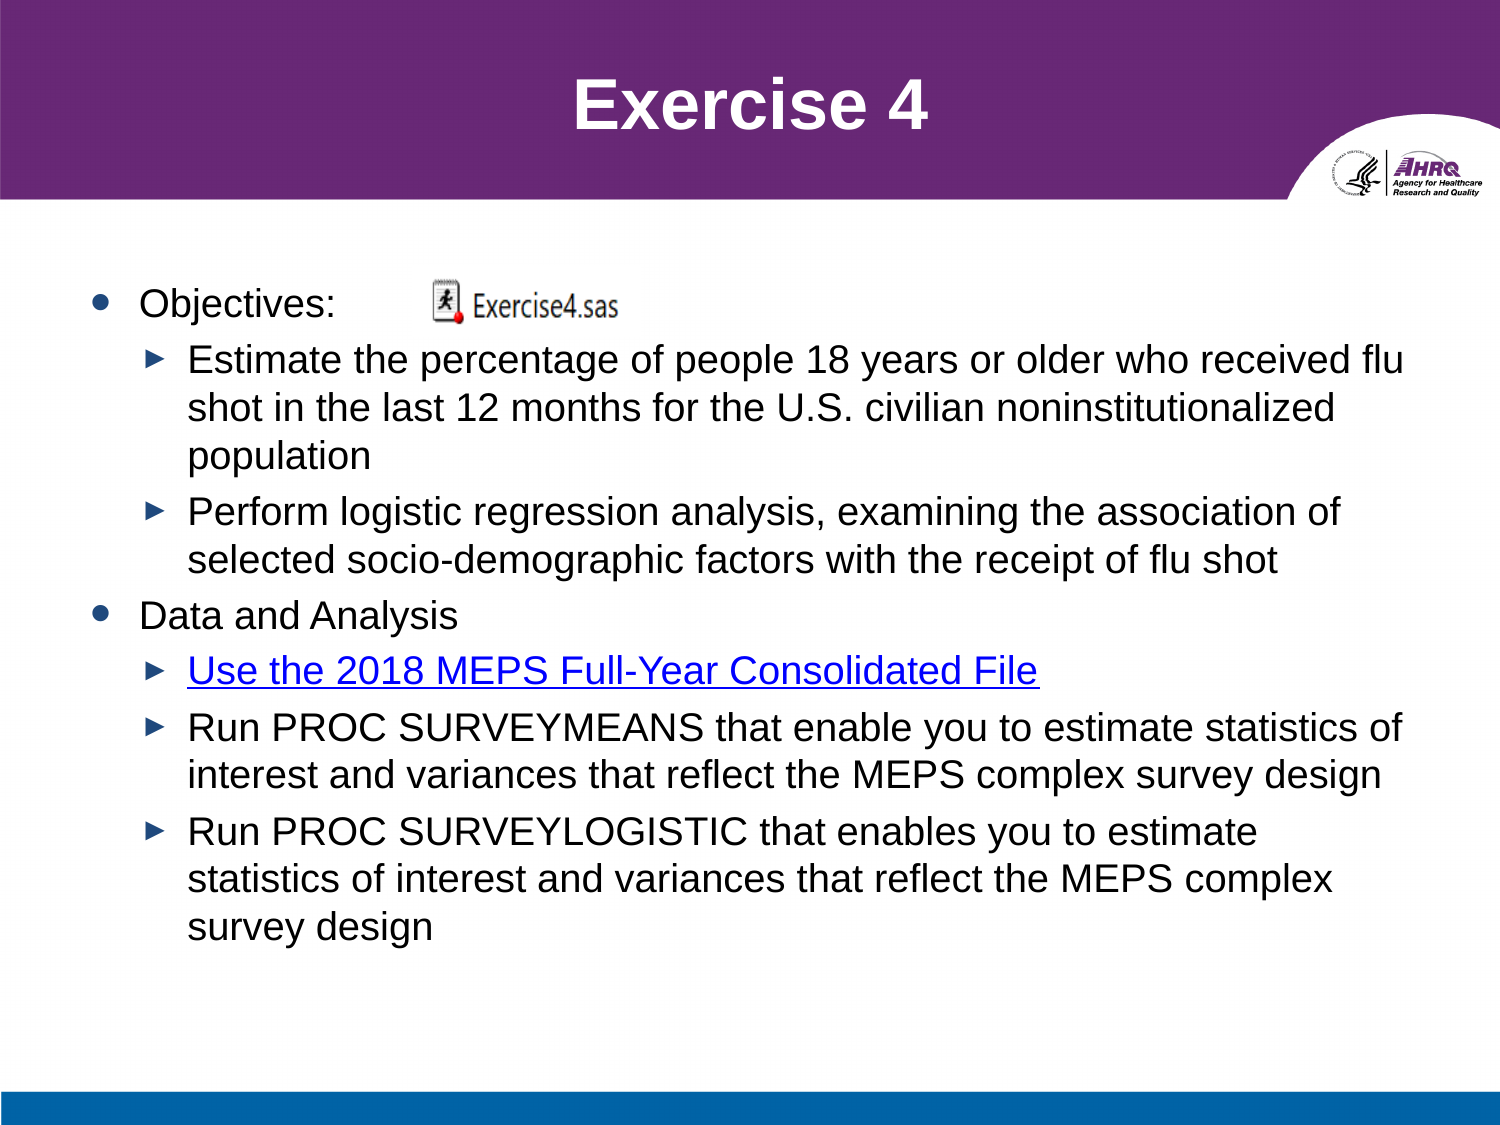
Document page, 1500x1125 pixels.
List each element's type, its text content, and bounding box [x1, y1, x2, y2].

list Objectives: Estimate the percentage of people 18 years or older who received flu shot in the last 12 months for the U.S. civilian noninstitutionalized population Perform logistic regression analysis, examining the association of selected socio-demographic factors with the receipt of flu shot Data and Analysis Use the 2018 MEPS Full-Year Consolidated File Run PROC SURVEYMEANS that enable you to estimate statistics of interest and variances that reflect the MEPS complex survey design Run PROC SURVEYLOGISTIC that enables you to estimate statistics of interest and variances that reflect the MEPS complex survey design [75, 270, 1425, 1013]
picture [0, 0, 1500, 1125]
title Exercise 4 [206, 50, 1294, 152]
